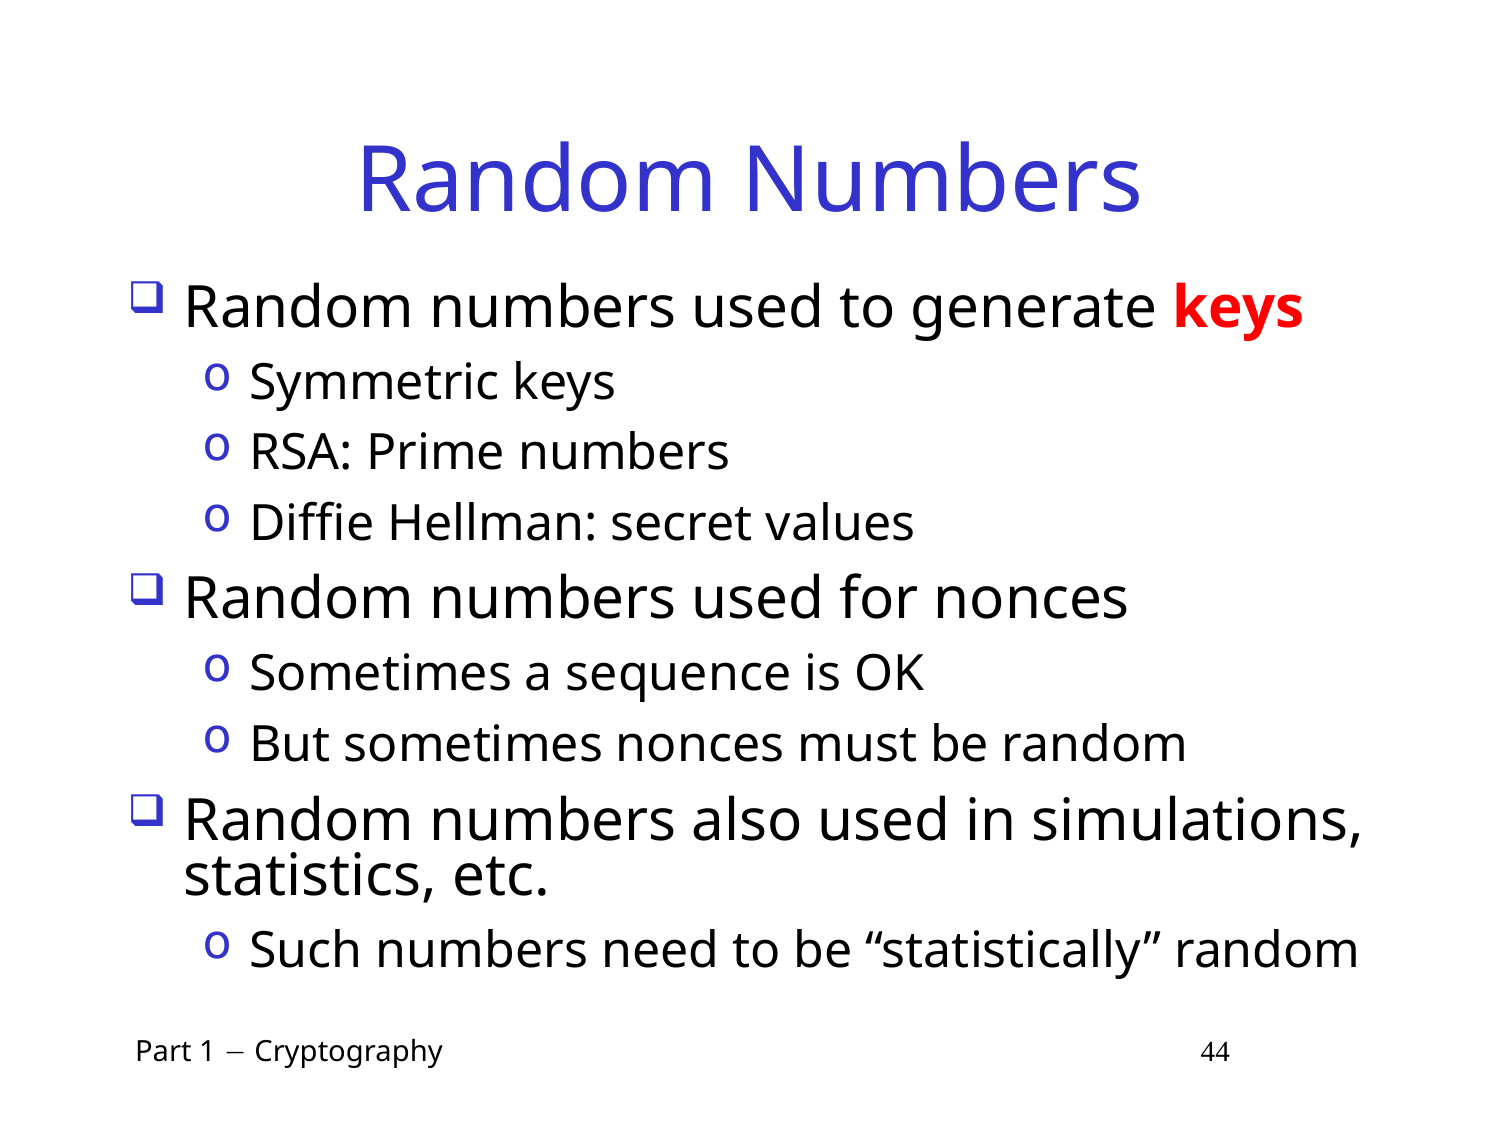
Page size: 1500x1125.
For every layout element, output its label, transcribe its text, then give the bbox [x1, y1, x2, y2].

footer Part 1  Cryptography 44 [112, 1024, 1401, 1101]
title Random Numbers [112, 99, 1388, 251]
list Random numbers used to generate keys Symmetric keys RSA: Prime numbers Diffie Hellman: secret values Random numbers used for nonces Sometimes a sequence is OK But sometimes nonces must be random Random numbers also used in simulations, statistics, etc. Such numbers need to be “statistically” random [112, 274, 1426, 1013]
